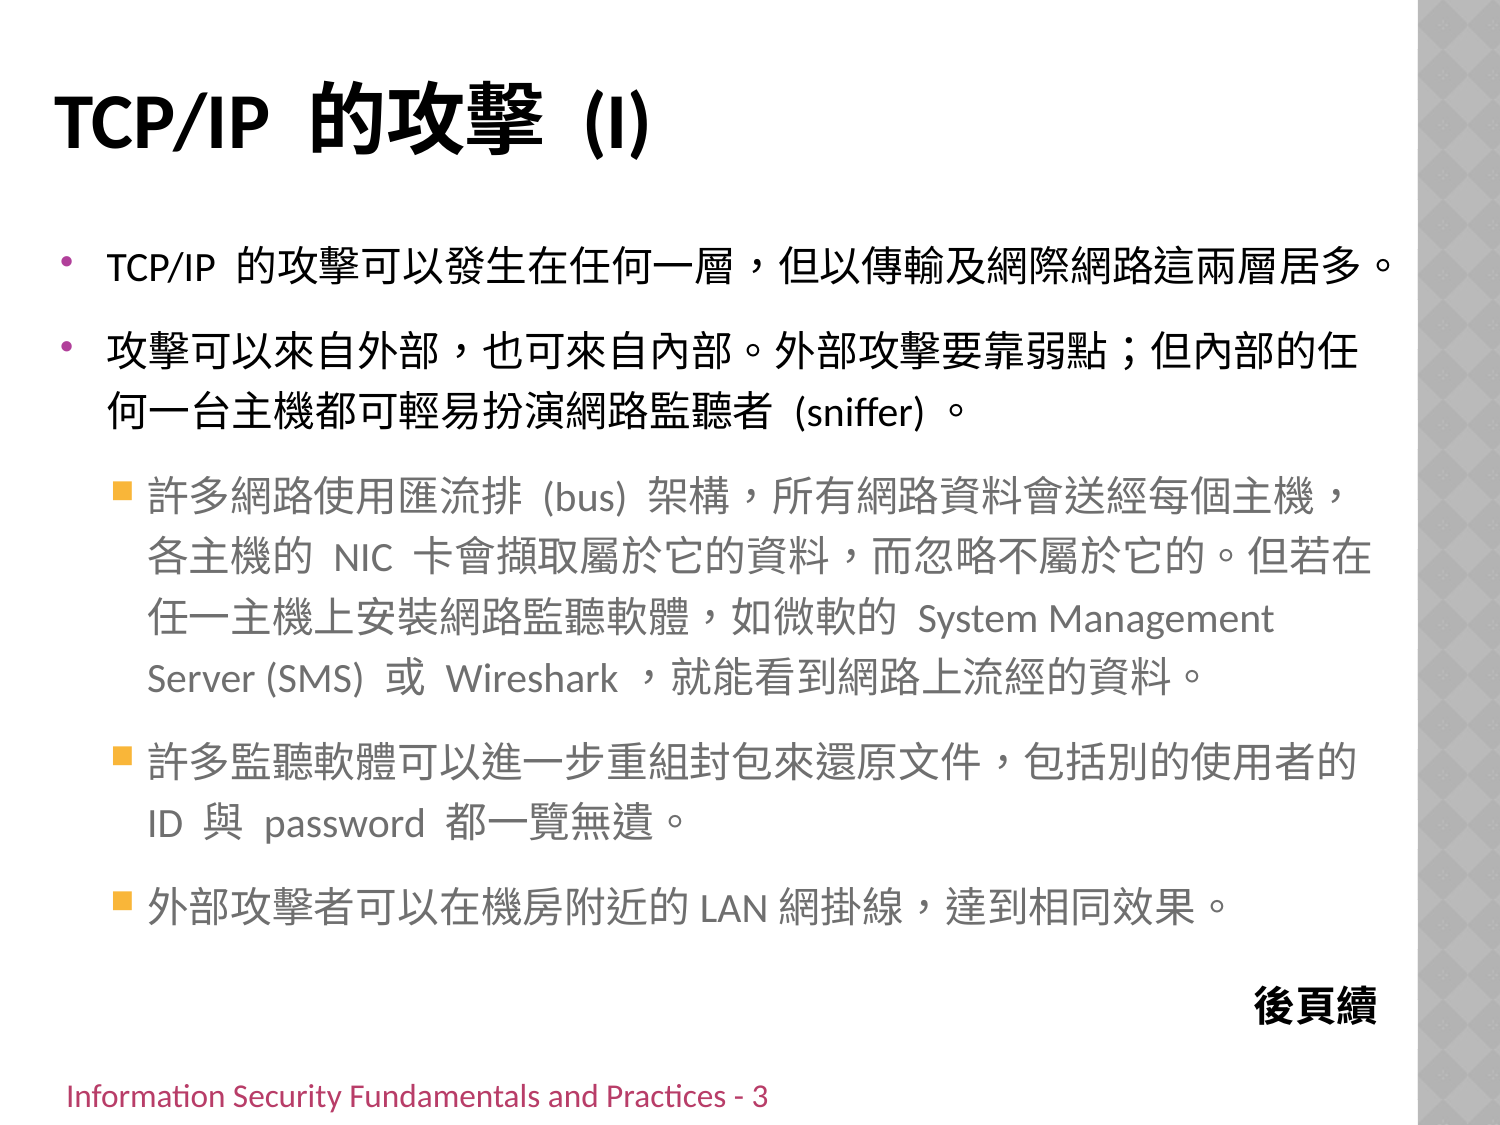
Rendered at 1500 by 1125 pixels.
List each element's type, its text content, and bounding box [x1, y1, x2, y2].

text_box 後頁續 [1238, 972, 1394, 1038]
list TCP/IP 的攻擊可以發生在任何一層，但以傳輸及網際網路這兩層居多。 攻擊可以來自外部，也可來自內部。外部攻擊要靠弱點；但內部的任何一台主機都可輕易扮演網路監聽者 (sniffer)。 許多網路使用匯流排 (bus) 架構，所有網路資料會送經每個主機，各主機的 NIC 卡會擷取屬於它的資料，而忽略不屬於它的。但若在任一主機上安裝網路監聽軟體，如微軟的 System Management Server (SMS) 或 Wireshark，就能看到網路上流經的資料。 許多監聽軟體可以進一步重組封包來還原文件，包括別的使用者的 ID 與 password 都一覽無遺。 外部攻擊者可以在機房附近的LAN網掛線，達到相同效果。 [46, 222, 1395, 1059]
title TCP/IP 的攻擊 (I) [46, 52, 1395, 164]
